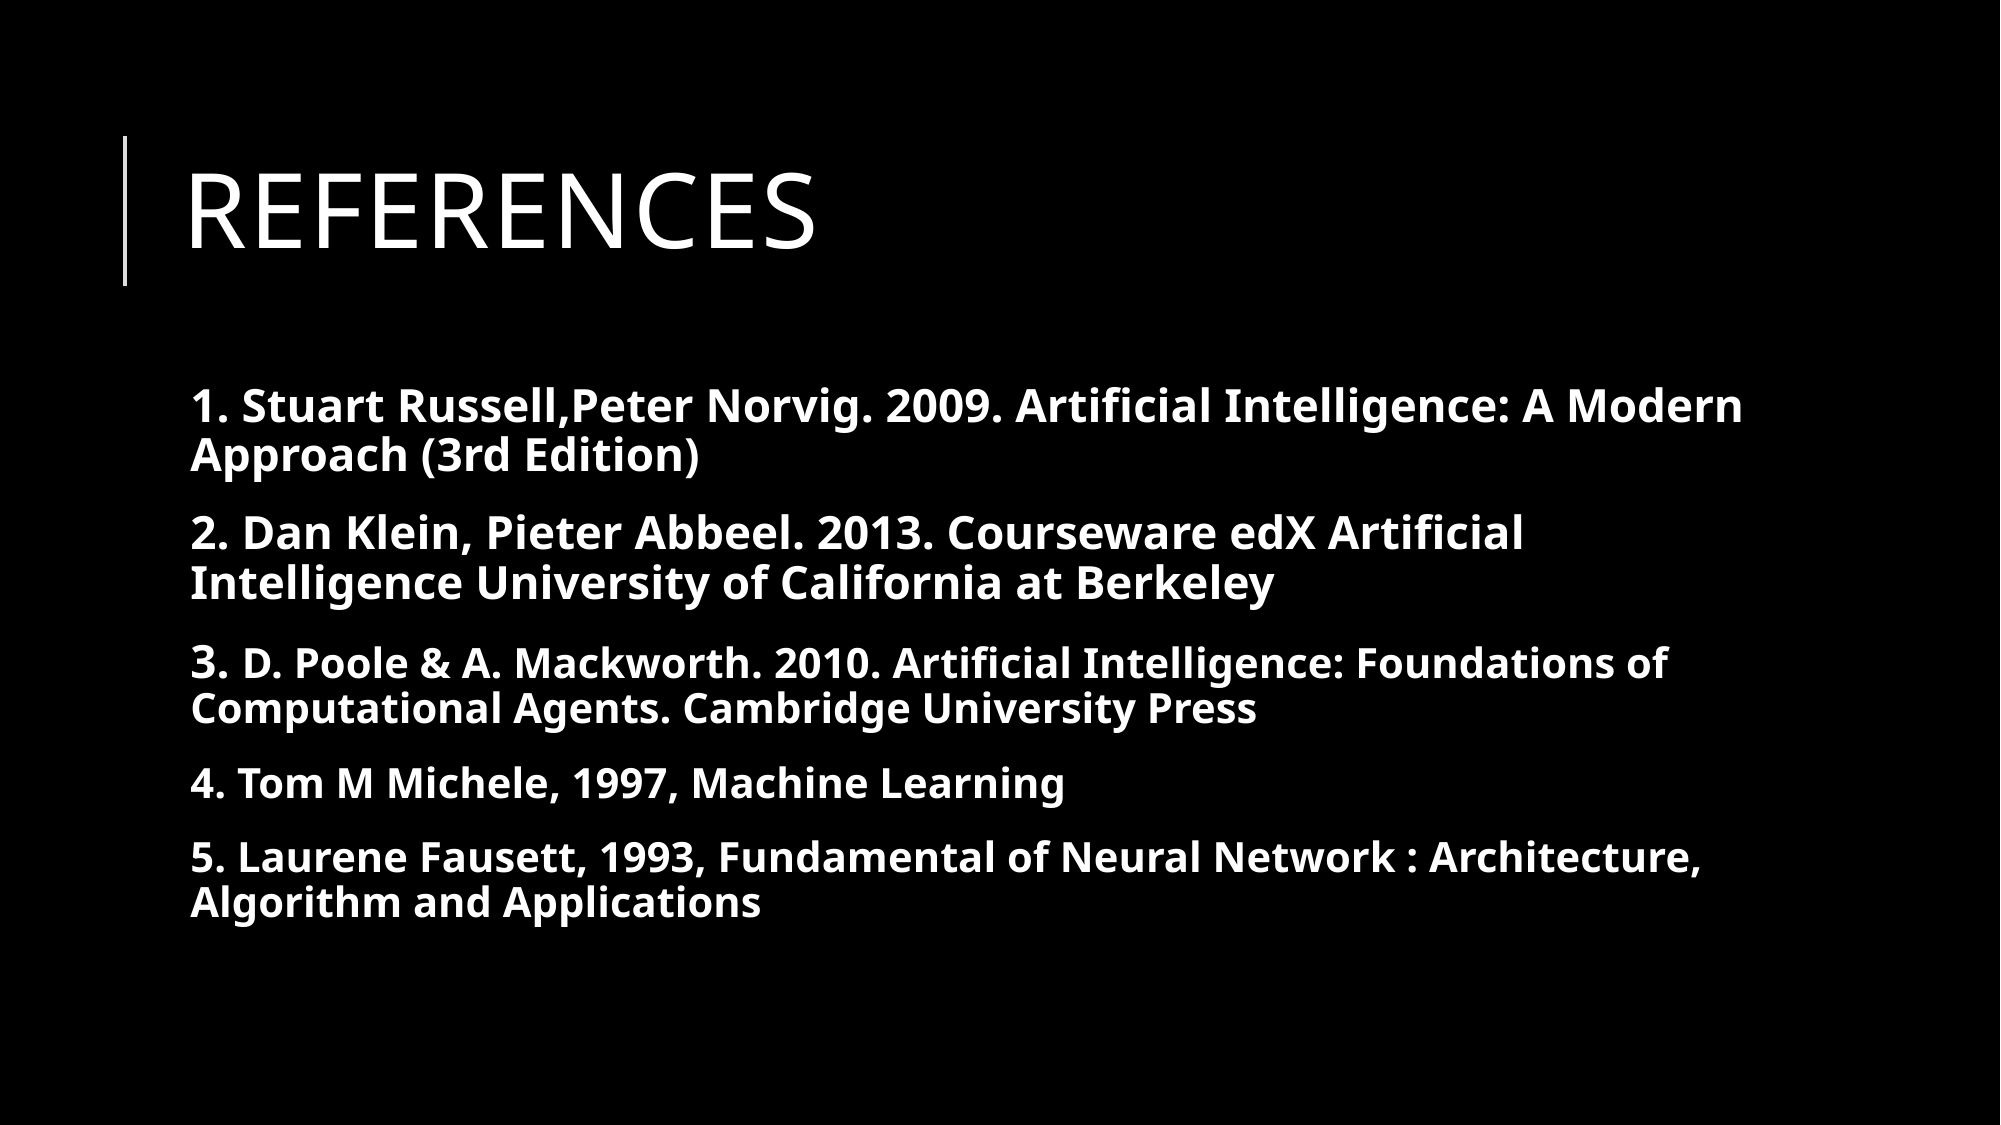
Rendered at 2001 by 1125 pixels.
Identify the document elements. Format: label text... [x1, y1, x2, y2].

list 1. Stuart Russell,Peter Norvig. 2009. Artificial Intelligence: A Modern Approach (3rd Edition) 2. Dan Klein, Pieter Abbeel. 2013. Courseware edX Artificial Intelligence University of California at Berkeley 3. D. Poole & A. Mackworth. 2010. Artificial Intelligence: Foundations of Computational Agents. Cambridge University Press 4. Tom M Michele, 1997, Machine Learning 5. Laurene Fausett, 1993, Fundamental of Neural Network : Architecture, Algorithm and Applications [168, 375, 1763, 1035]
title REferences [168, 96, 1763, 342]
